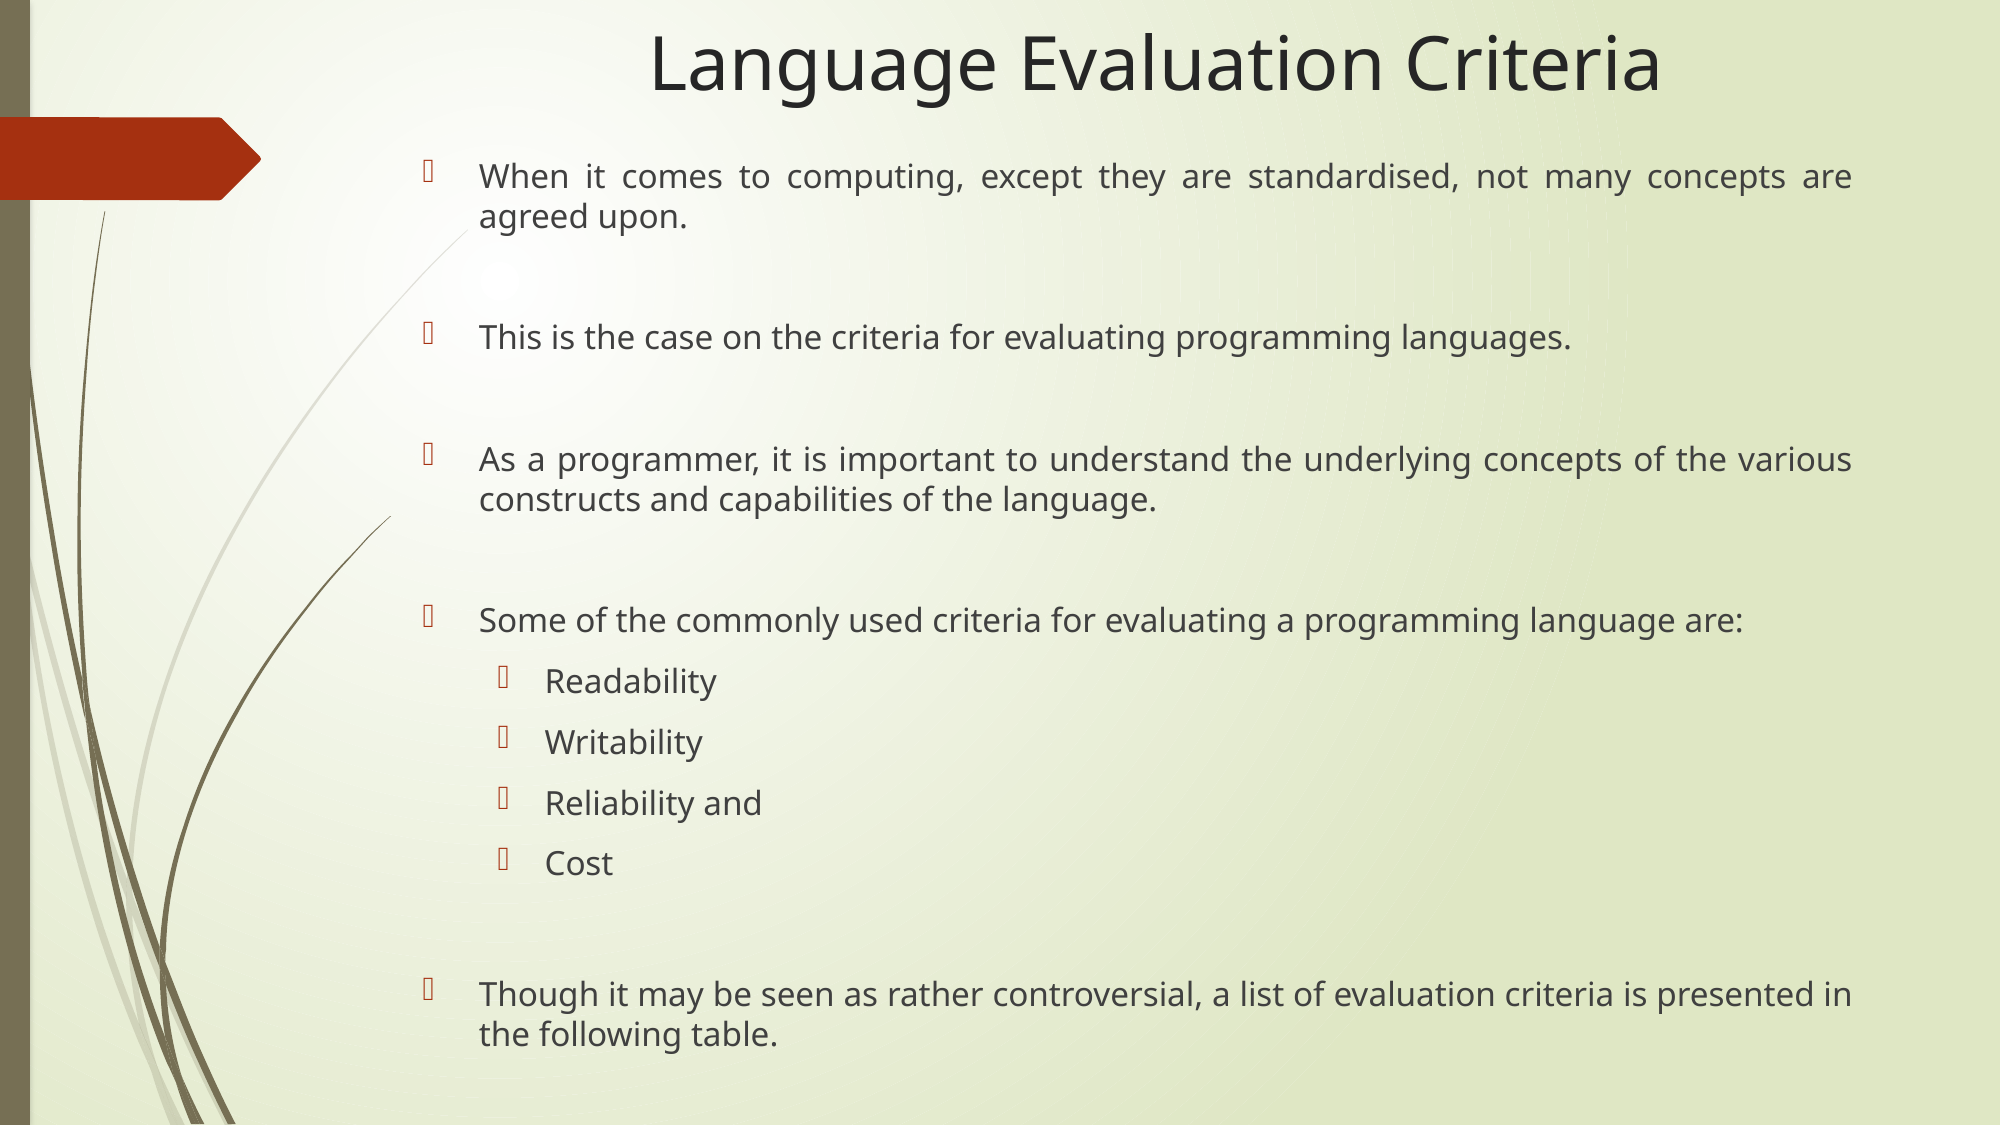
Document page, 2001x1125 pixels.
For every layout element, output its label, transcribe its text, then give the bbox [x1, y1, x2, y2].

title Language Evaluation Criteria [425, 8, 1888, 133]
list When it comes to computing, except they are standardised, not many concepts are agreed upon. This is the case on the criteria for evaluating programming languages. As a programmer, it is important to understand the underlying concepts of the various constructs and capabilities of the language. Some of the commonly used criteria for evaluating a programming language are: Readability Writability Reliability and Cost Though it may be seen as rather controversial, a list of evaluation criteria is presented in the following table. [407, 147, 1871, 1070]
